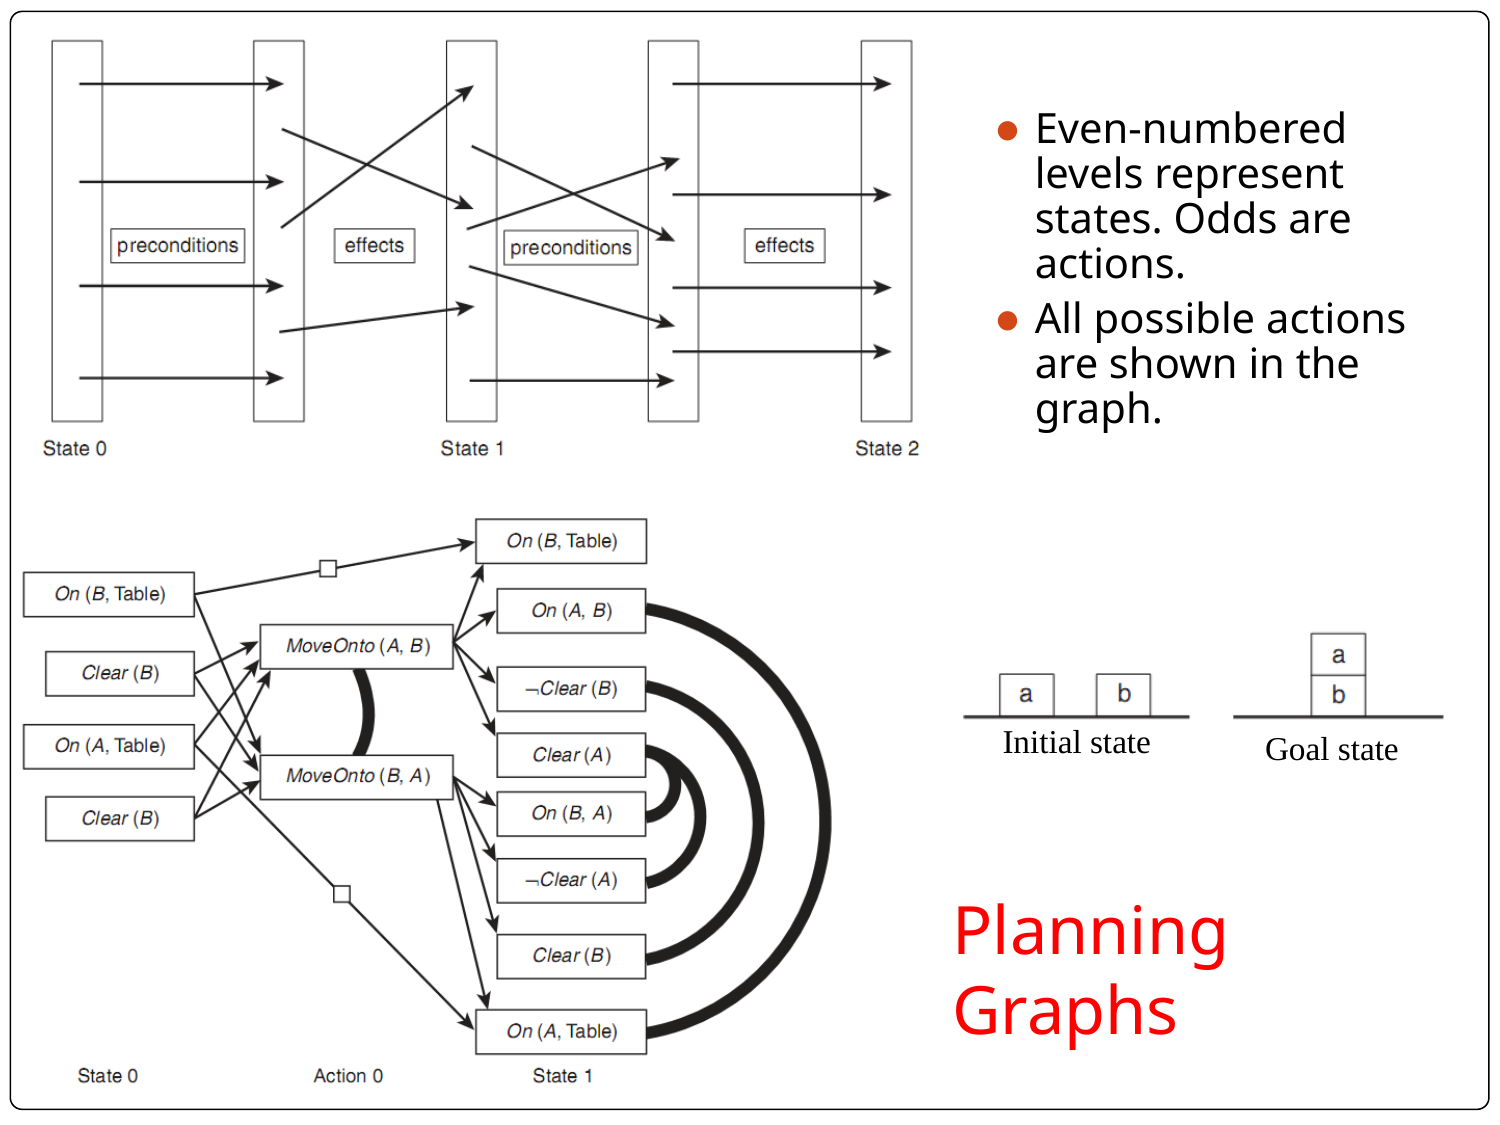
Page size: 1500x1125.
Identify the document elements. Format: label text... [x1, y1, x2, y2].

picture [37, 24, 926, 462]
text_box Even-numbered levels represent states. Odds are actions. All possible actions are shown in the graph. [975, 99, 1463, 388]
title Planning Graphs [937, 967, 1450, 1063]
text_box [949, 624, 1466, 776]
picture [12, 512, 838, 1101]
